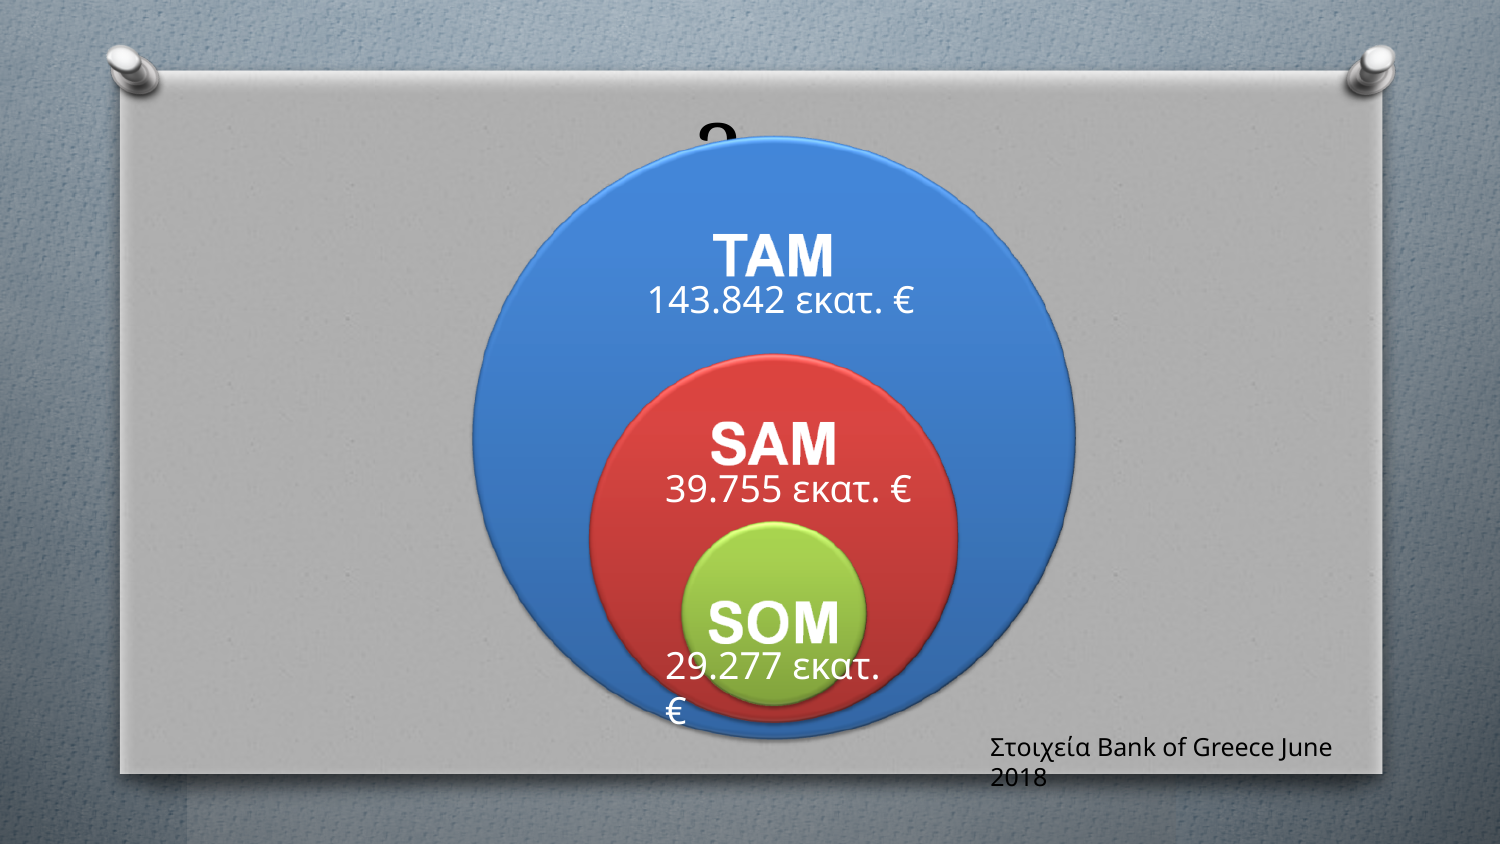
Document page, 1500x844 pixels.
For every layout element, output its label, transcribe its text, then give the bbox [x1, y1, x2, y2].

title 2 [147, 79, 1291, 228]
text_box Στοιχεία Bank of Greece June 2018 [975, 724, 1396, 800]
picture [80, 18, 192, 111]
picture [1322, 22, 1433, 121]
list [466, 132, 1081, 748]
